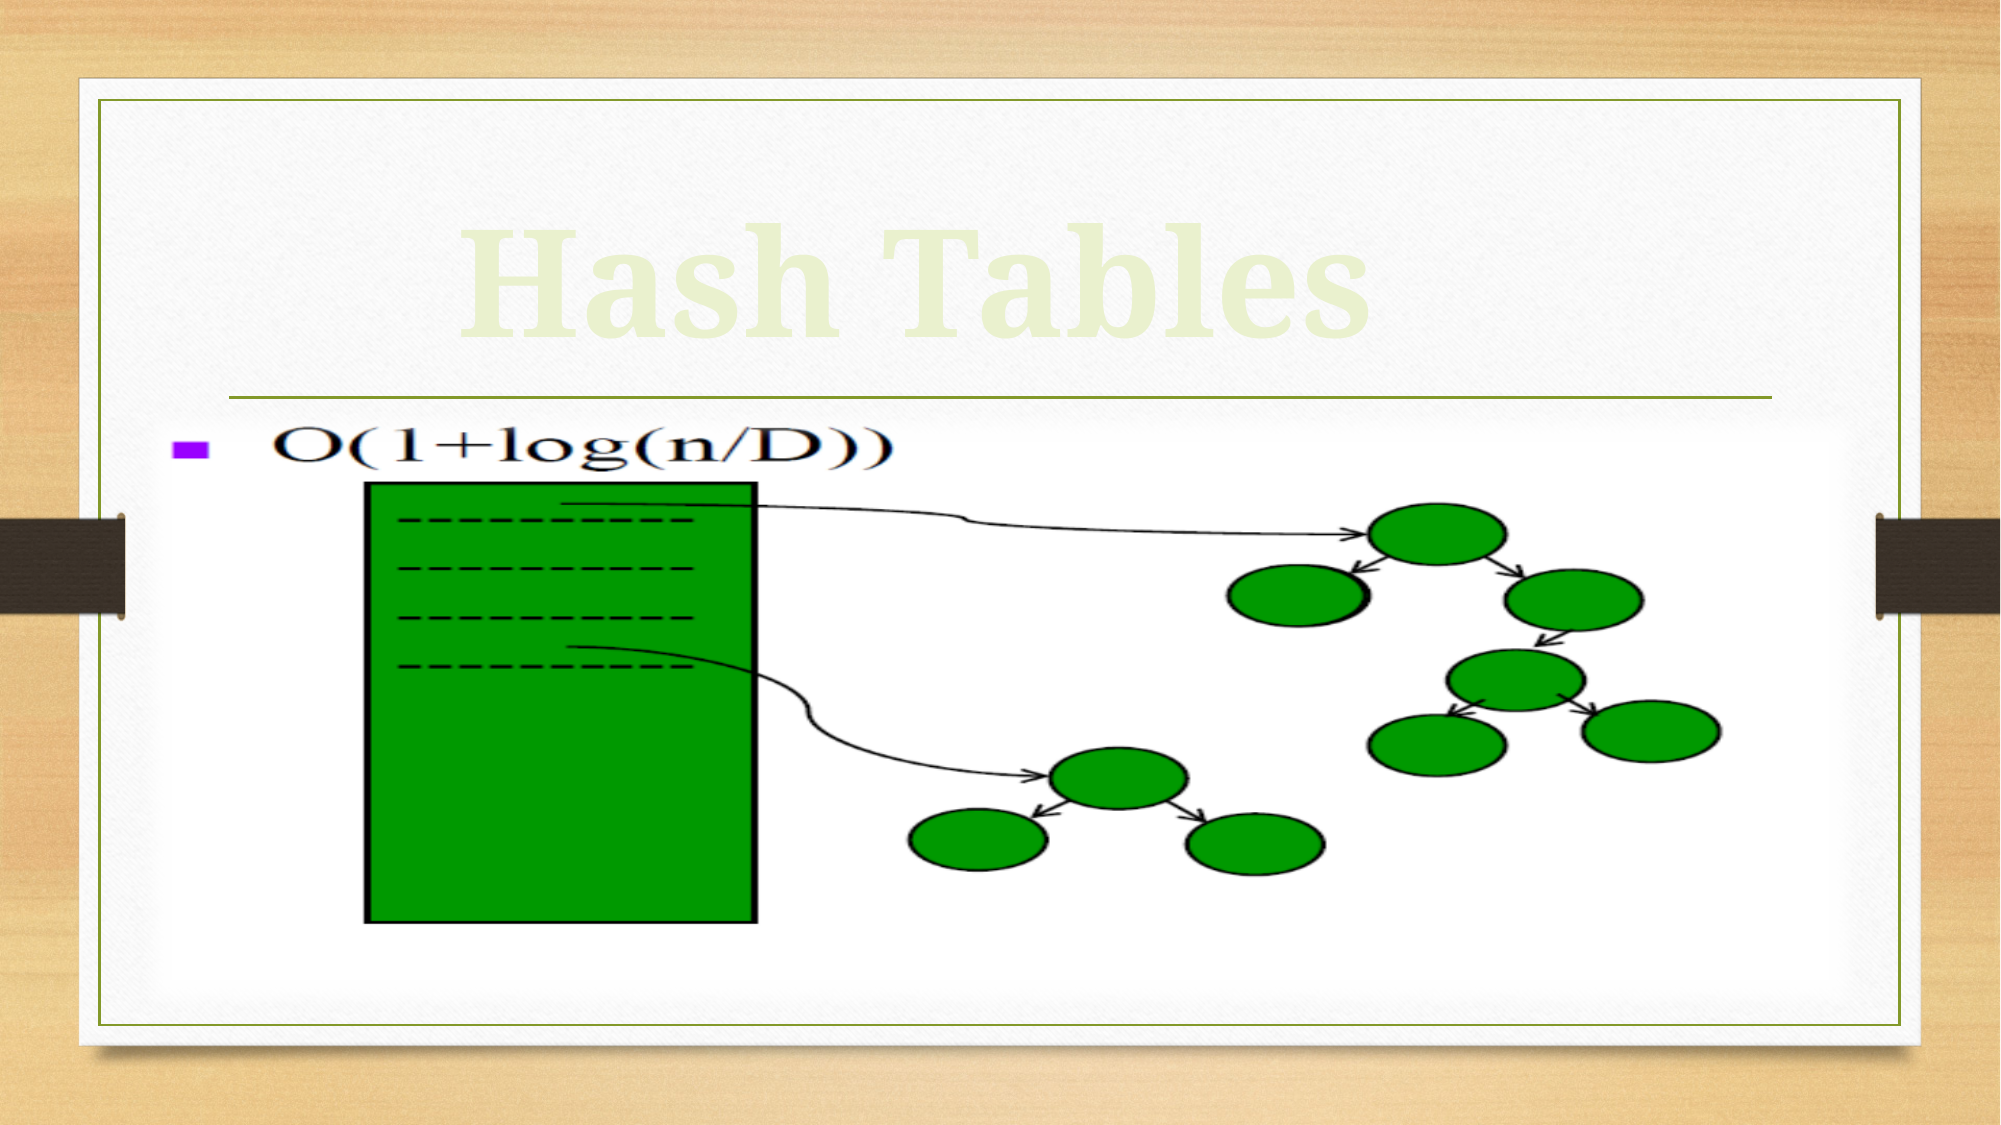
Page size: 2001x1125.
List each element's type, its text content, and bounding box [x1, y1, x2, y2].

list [136, 405, 1863, 1014]
picture [0, 0, 2001, 1125]
text_box Hash Tables [359, 180, 1513, 376]
